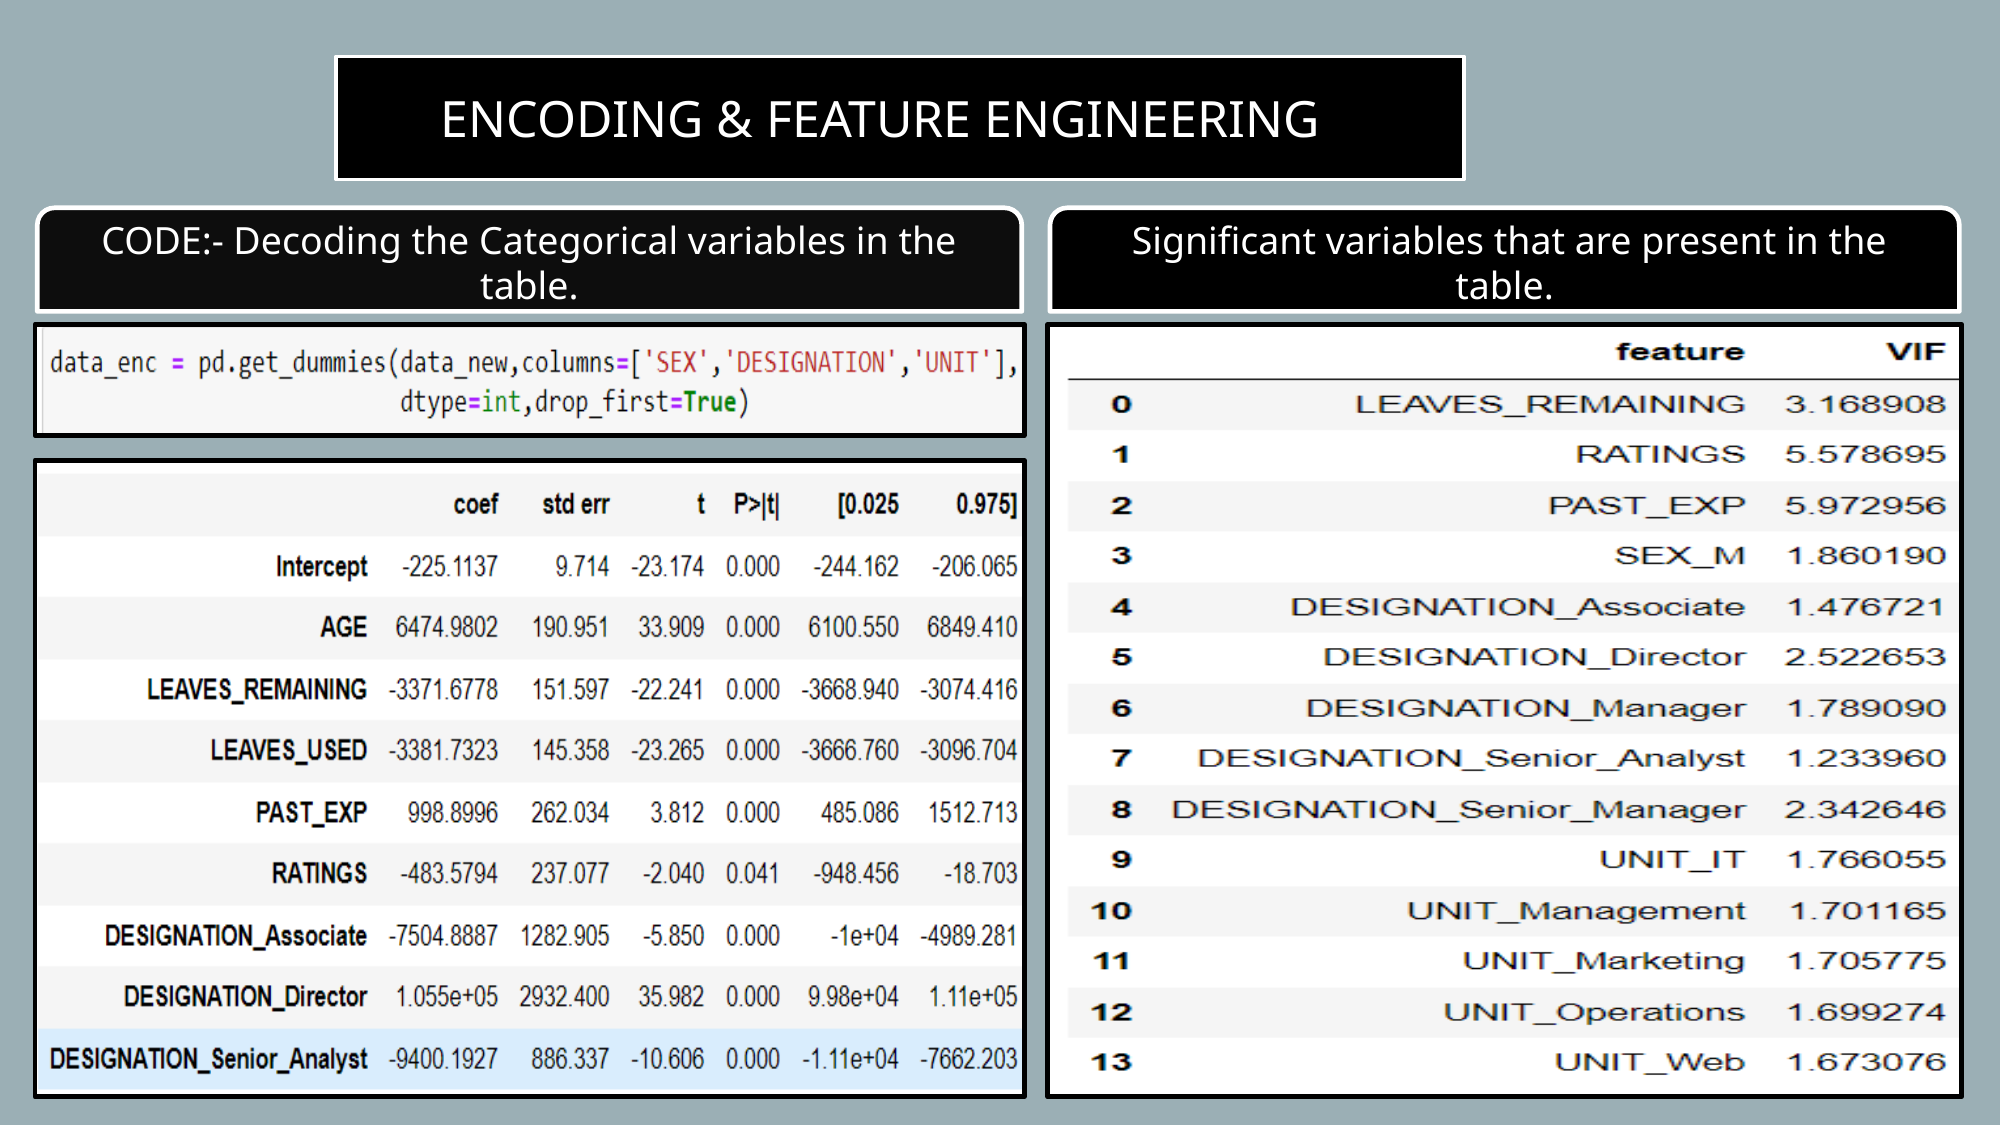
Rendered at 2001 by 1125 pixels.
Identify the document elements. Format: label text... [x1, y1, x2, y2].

text_box CODE:- Decoding the Categorical variables in the table. [36, 206, 1023, 313]
text_box Significant variables that are present in the table. [1048, 206, 1961, 313]
picture [37, 326, 1022, 434]
picture [37, 462, 1022, 1095]
picture [1049, 326, 1960, 1095]
text_box ENCODING & FEATURE ENGINEERING [335, 55, 1465, 181]
